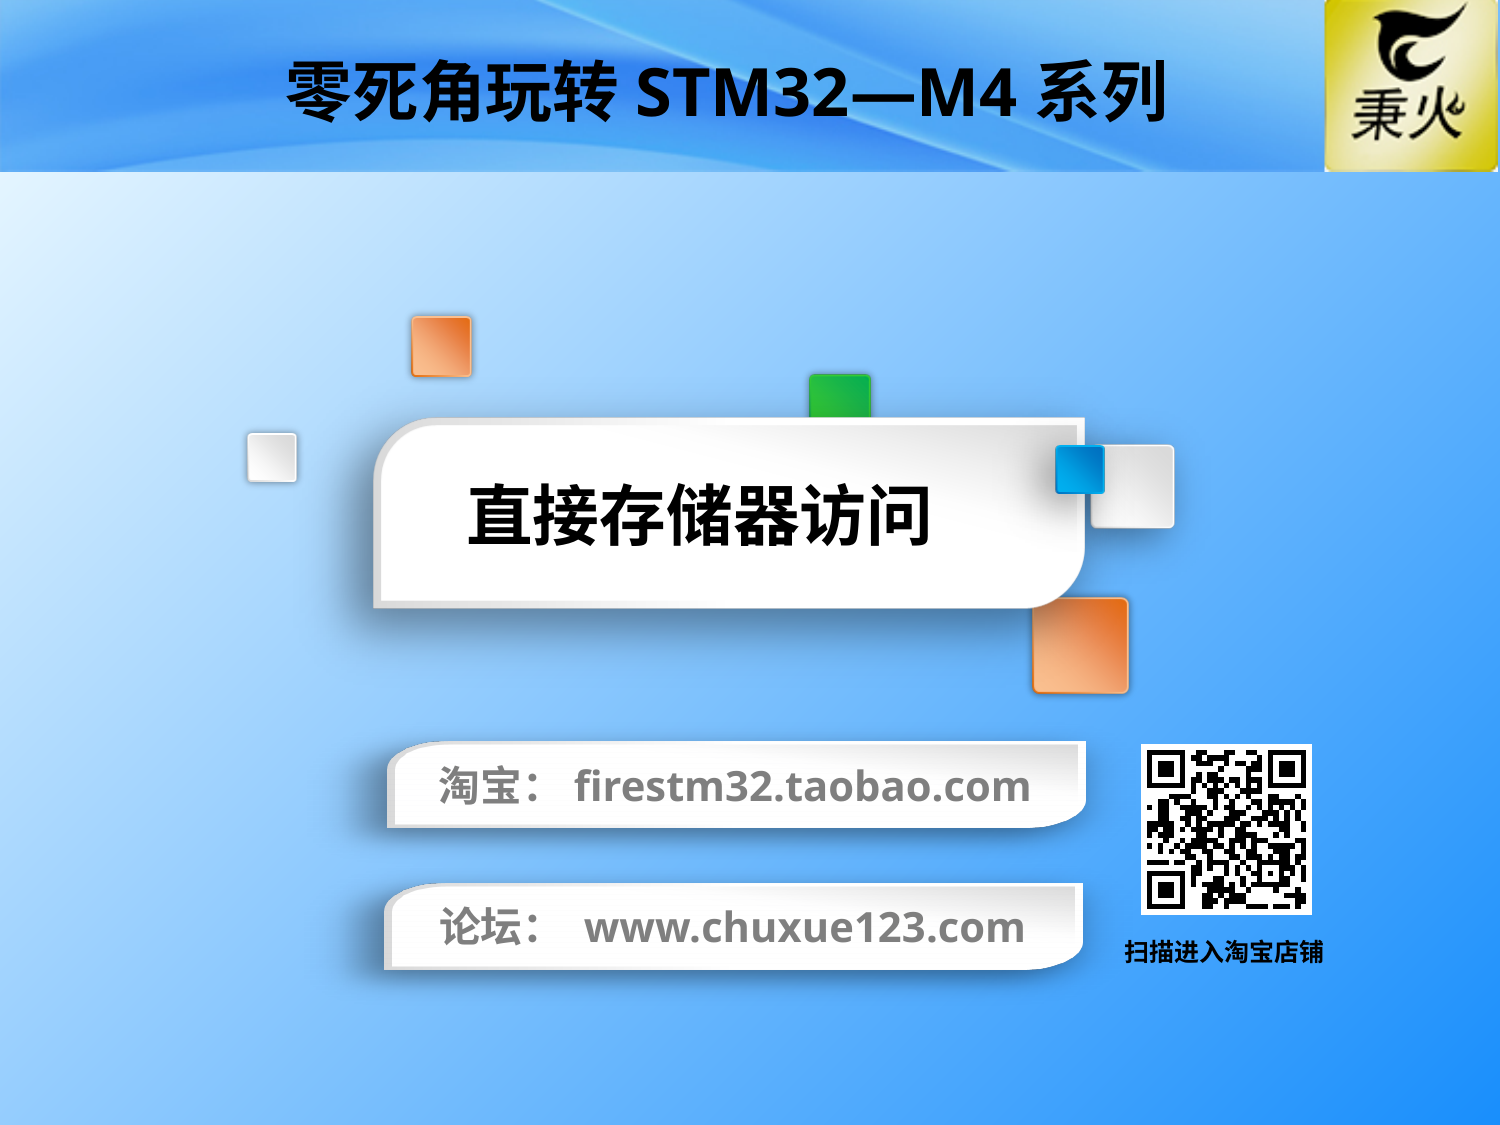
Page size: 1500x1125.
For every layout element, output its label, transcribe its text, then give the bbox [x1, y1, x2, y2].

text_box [277, 361, 1148, 702]
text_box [291, 715, 1147, 855]
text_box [979, 390, 1153, 565]
text_box 扫描进入淘宝店铺 [1148, 928, 1341, 974]
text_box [289, 857, 1145, 1012]
picture [1141, 744, 1312, 915]
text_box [398, 302, 485, 360]
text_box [1152, 395, 1224, 598]
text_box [235, 420, 309, 495]
picture [0, 0, 1498, 172]
